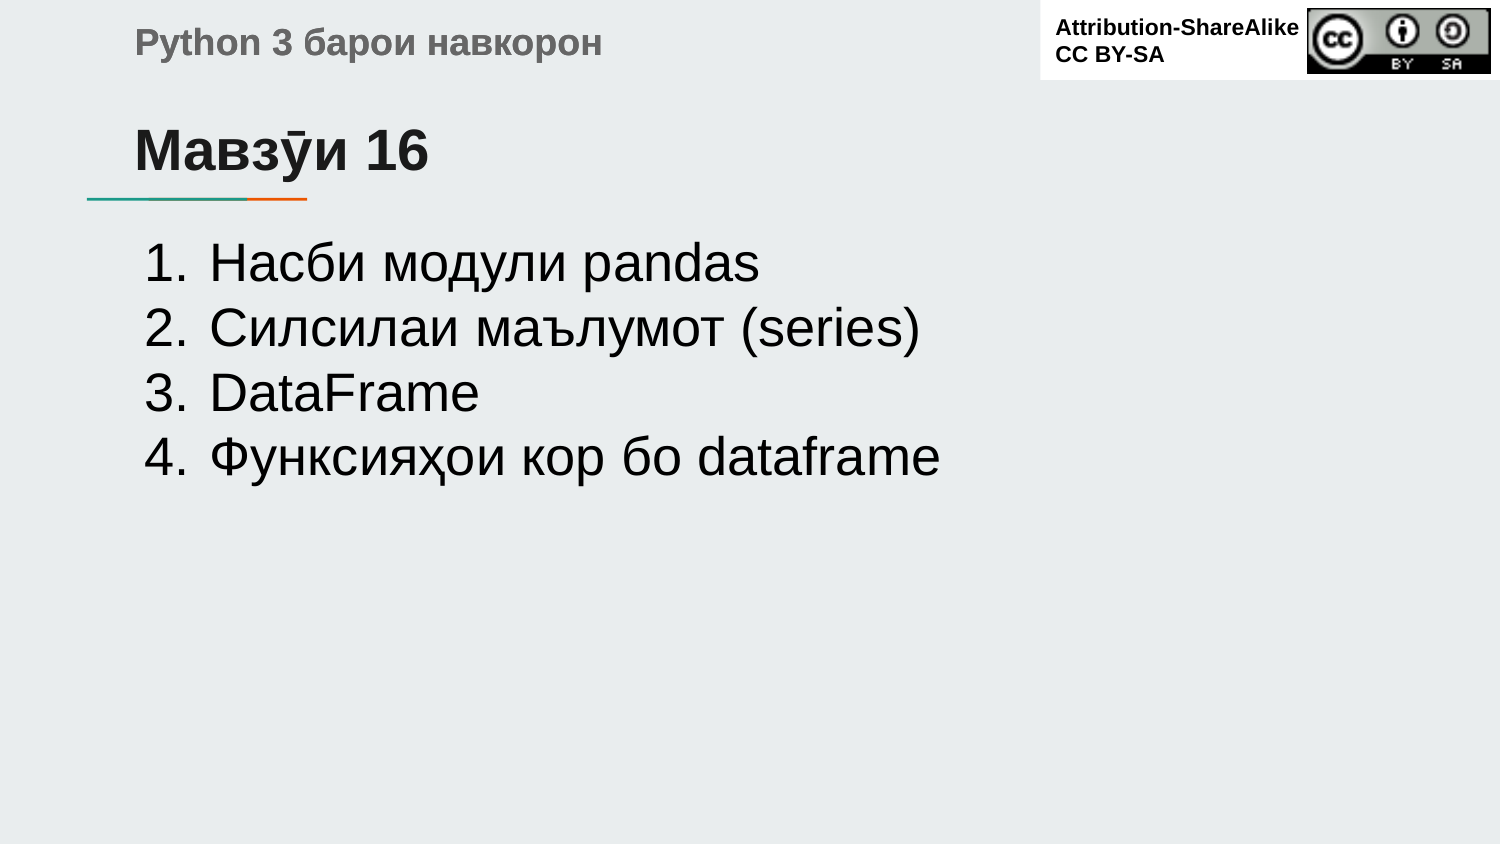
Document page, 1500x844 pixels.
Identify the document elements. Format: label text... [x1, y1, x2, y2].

title Насби модули pandas Силсилаи маълумот (series) DataFrame Функсияҳои кор бо dataframe [119, 211, 1381, 605]
picture [1307, 8, 1491, 74]
title Мавзӯи 16 [119, 97, 1381, 208]
